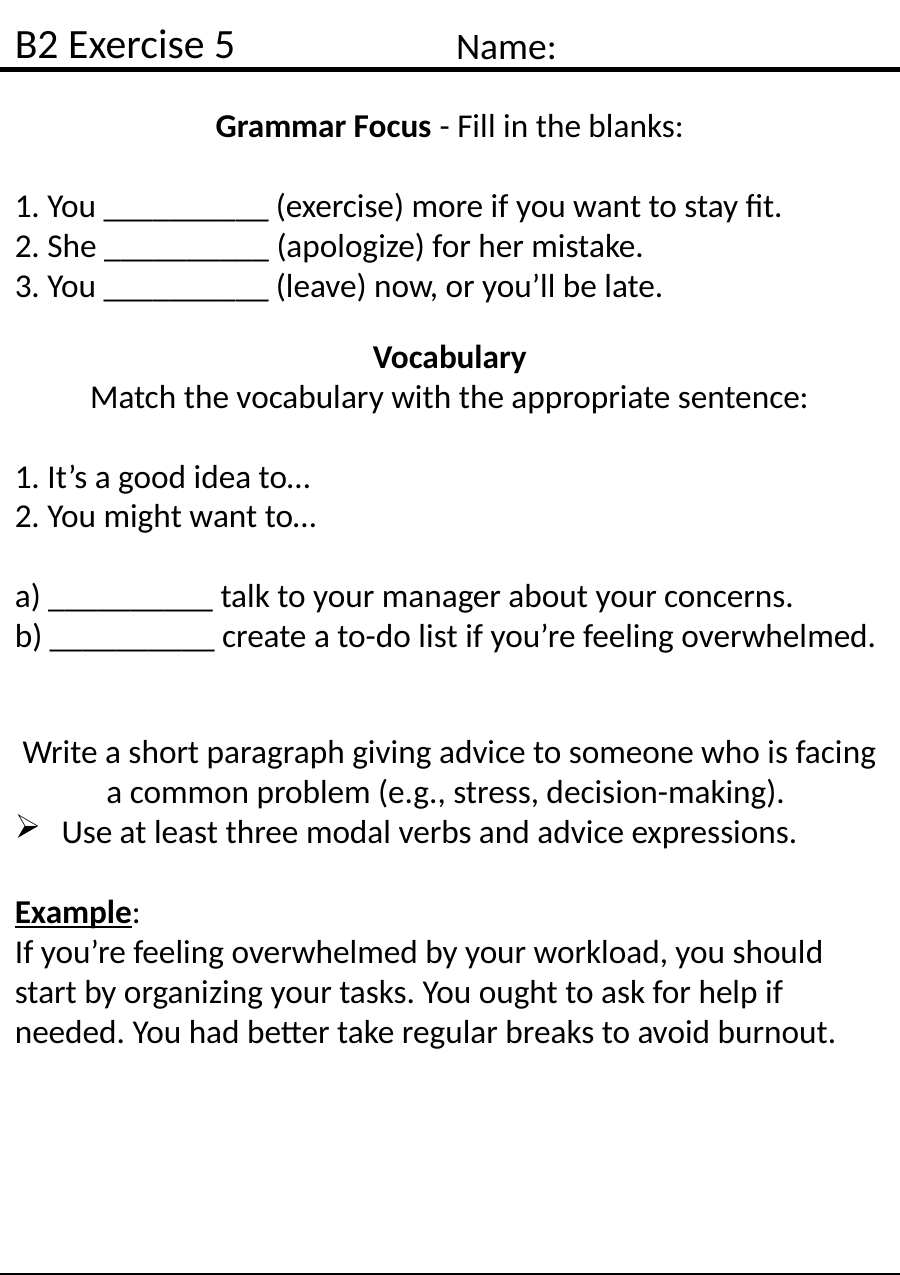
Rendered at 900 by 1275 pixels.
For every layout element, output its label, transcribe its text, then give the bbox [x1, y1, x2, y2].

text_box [0, 0, 900, 84]
text_box Write a short paragraph giving advice to someone who is facing a common problem (e.g., stress, decision-making). Use at least three modal verbs and advice expressions. Example: If you’re feeling overwhelmed by your workload, you should start by organizing your tasks. You ought to ask for help if needed. You had better take regular breaks to avoid burnout. [0, 698, 900, 1083]
text_box Vocabulary Match the vocabulary with the appropriate sentence: 1. It’s a good idea to… 2. You might want to… a) __________ talk to your manager about your concerns. b) __________ create a to-do list if you’re feeling overwhelmed. [0, 332, 900, 657]
text_box Grammar Focus - Fill in the blanks: 1. You __________ (exercise) more if you want to stay fit. 2. She __________ (apologize) for her mistake. 3. You __________ (leave) now, or you’ll be late. [0, 84, 900, 332]
